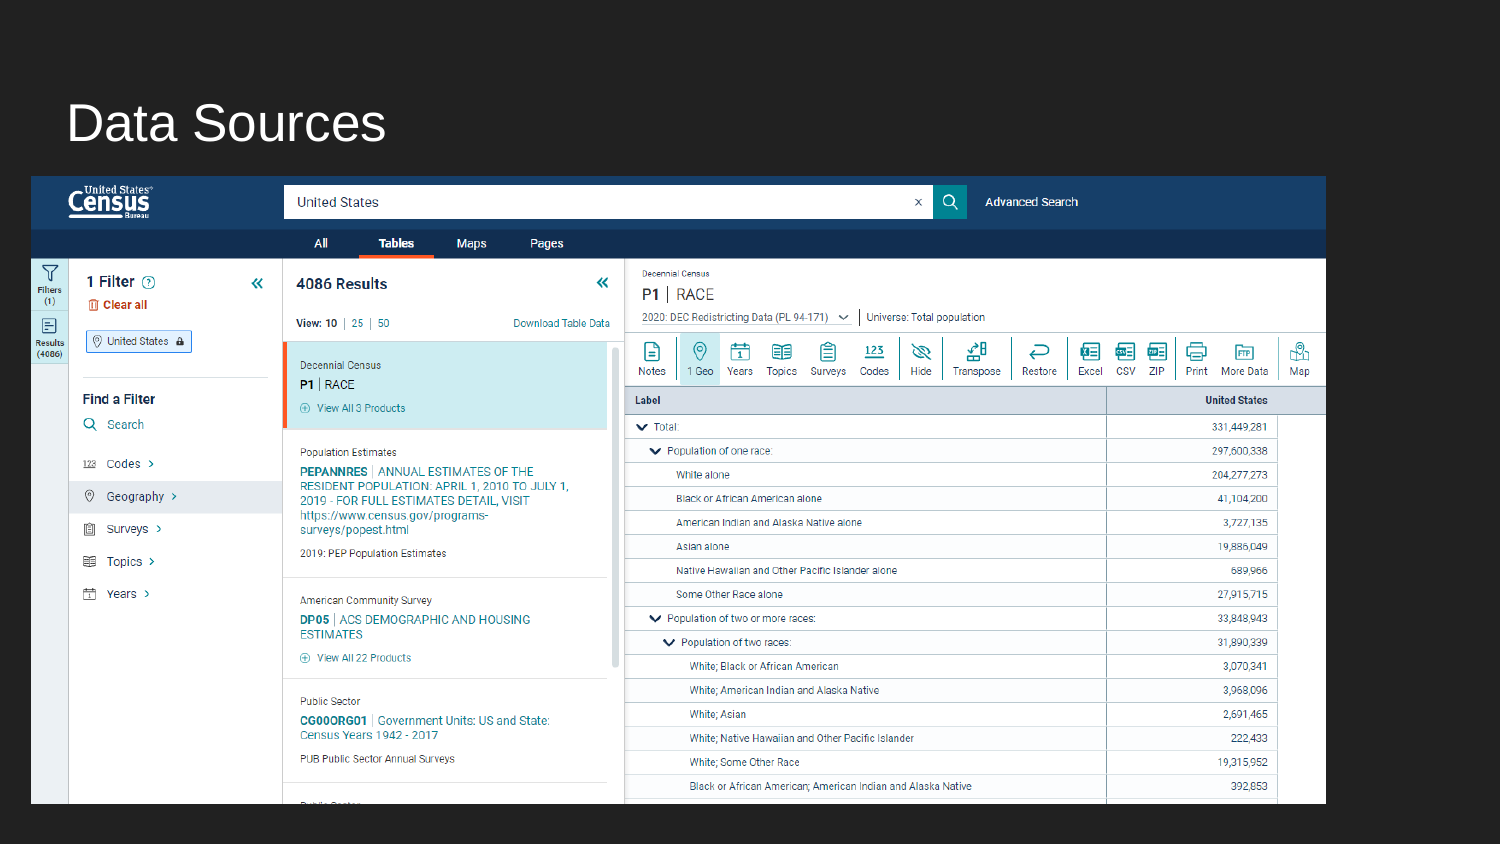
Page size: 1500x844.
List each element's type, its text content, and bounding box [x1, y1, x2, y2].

title Data Sources [51, 72, 1449, 167]
picture [31, 176, 1326, 804]
